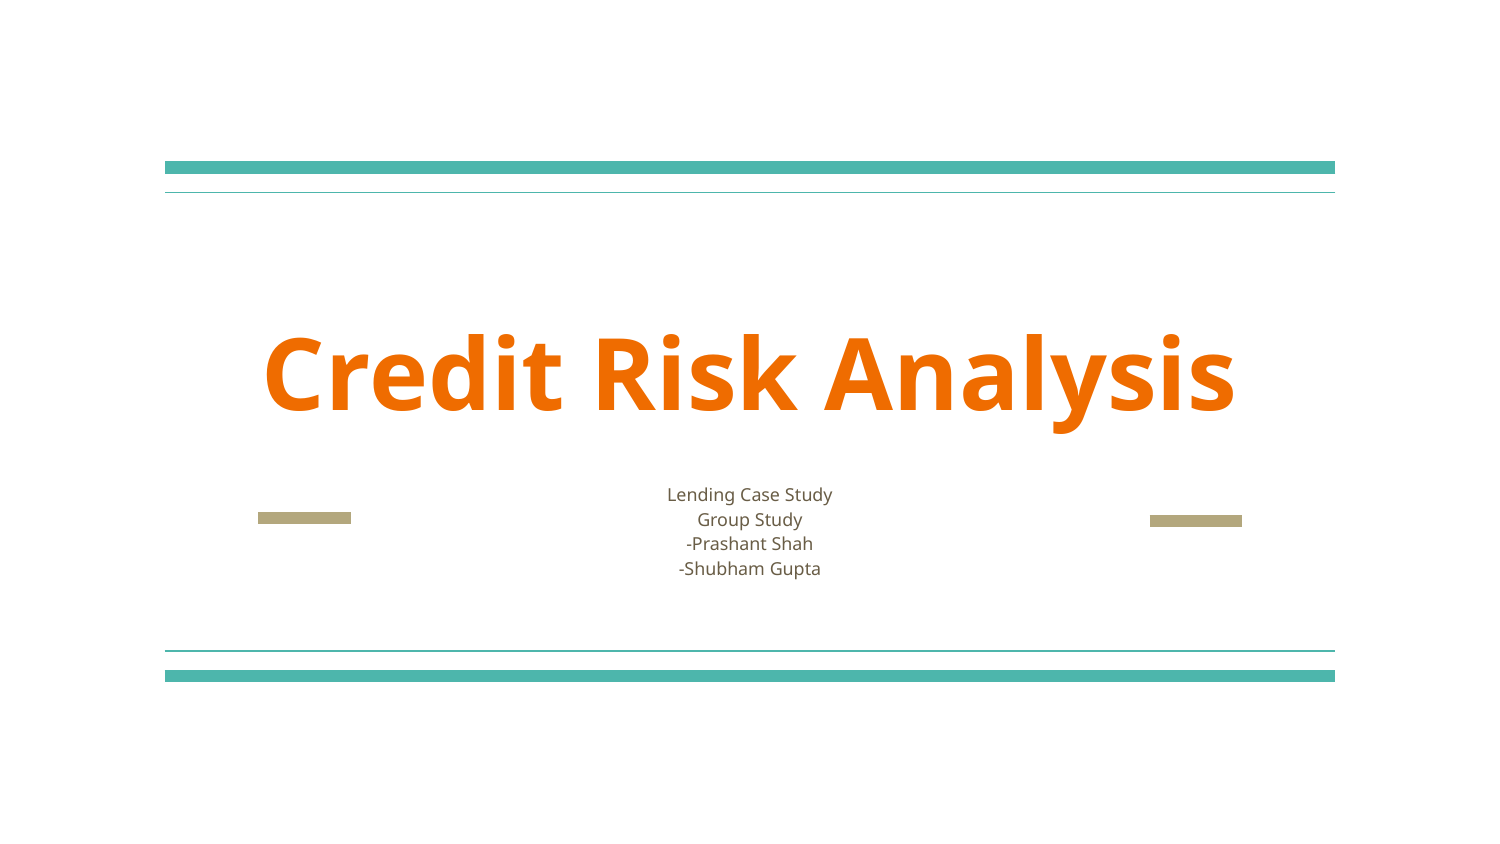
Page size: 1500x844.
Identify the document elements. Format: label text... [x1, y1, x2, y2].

subtitle Lending Case Study Group Study -Prashant Shah -Shubham Gupta [350, 467, 1150, 598]
title Credit Risk Analysis [164, 287, 1336, 456]
